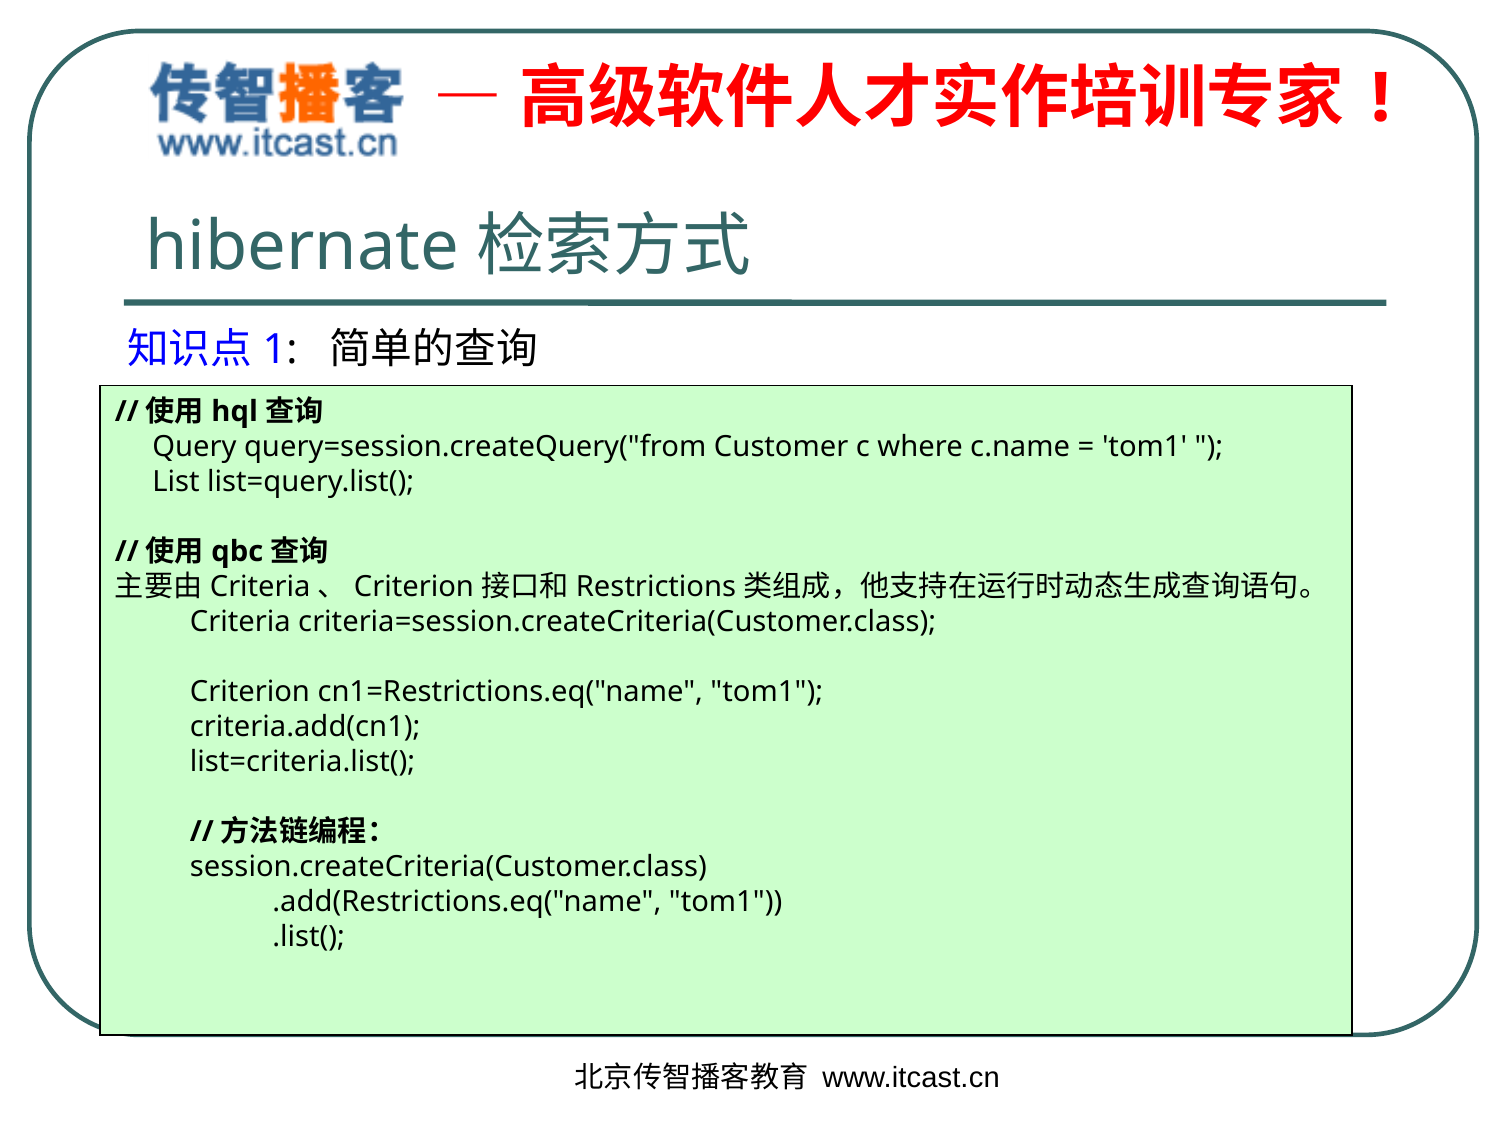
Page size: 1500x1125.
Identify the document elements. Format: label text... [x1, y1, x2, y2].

picture [147, 54, 408, 159]
footer 北京传智播客教育 www.itcast.cn [549, 1050, 1025, 1125]
list 知识点1: 简单的查询 [112, 314, 1412, 362]
text_box //使用hql查询 Query query=session.createQuery("from Customer c where c.name = 'tom1' "); List list=query.list(); //使用qbc查询 主要由Criteria、Criterion接口和Restrictions类组成，他支持在运行时动态生成查询语句。 Criteria criteria=session.createCriteria(Customer.class); Criterion cn1=Restrictions.eq("name", "tom1"); criteria.add(cn1); list=criteria.list(); //方法链编程： session.createCriteria(Customer.class) .add(Restrictions.eq("name", "tom1")) .list(); [100, 385, 1353, 1035]
title hibernate检索方式 [112, 165, 1375, 291]
